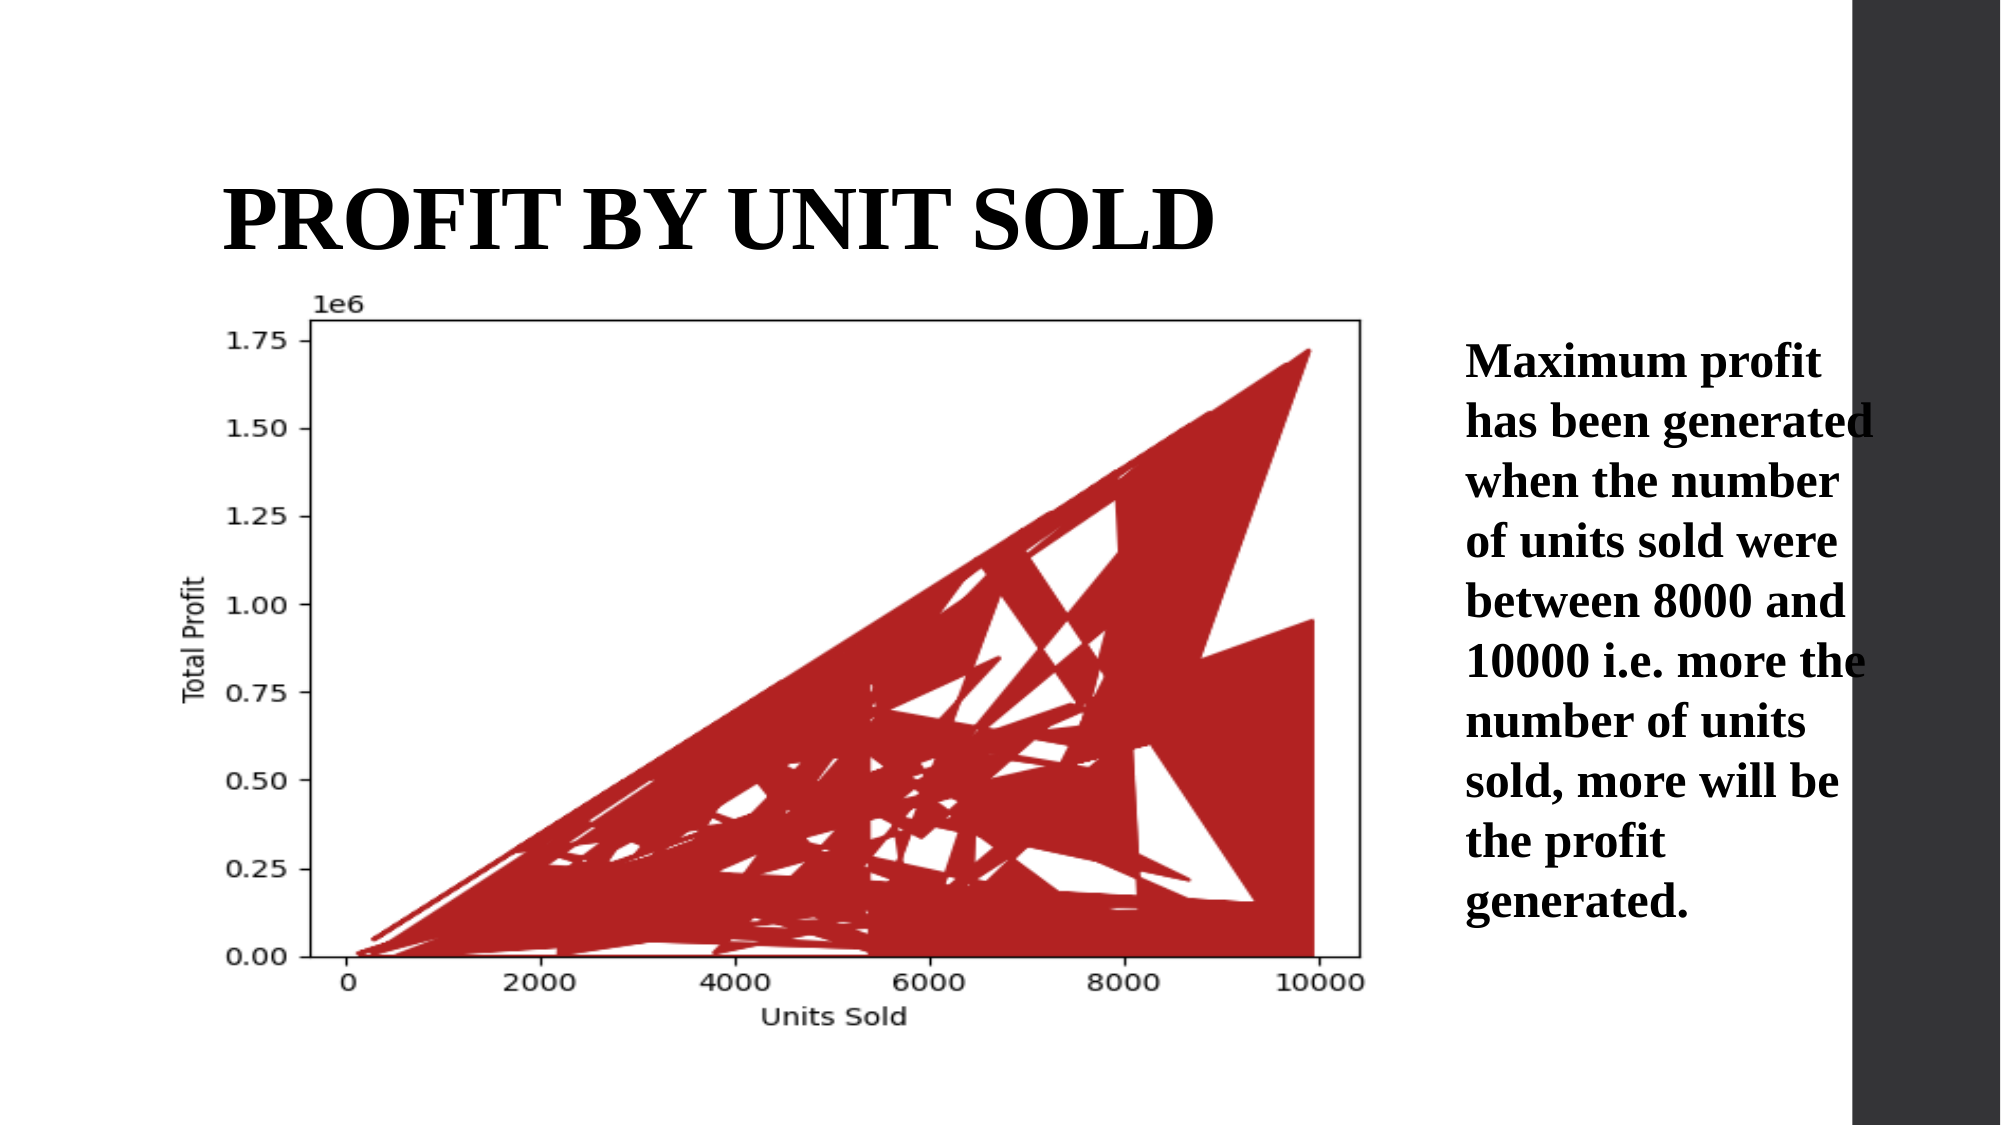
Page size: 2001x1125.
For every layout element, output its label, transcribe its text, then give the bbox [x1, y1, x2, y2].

title PROFIT BY UNIT SOLD [206, 60, 1797, 278]
text_box Maximum profit has been generated when the number of units sold were between 8000 and 10000 i.e. more the number of units sold, more will be the profit generated. [1450, 320, 1908, 936]
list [162, 277, 1388, 1049]
